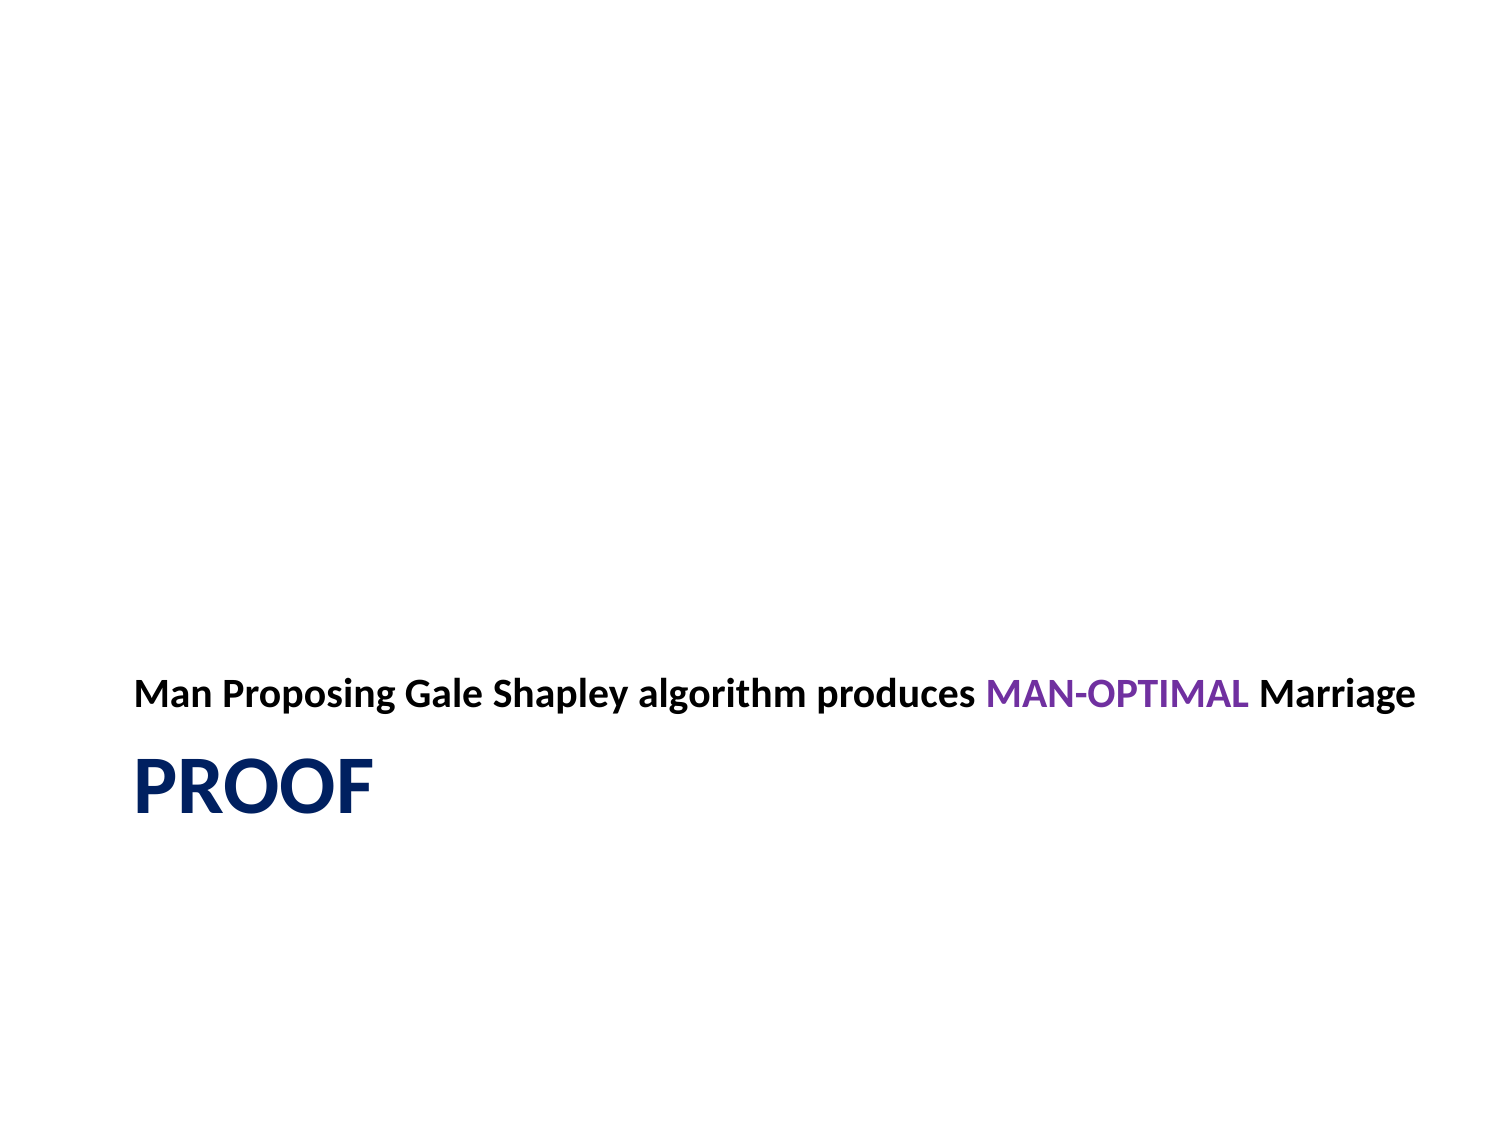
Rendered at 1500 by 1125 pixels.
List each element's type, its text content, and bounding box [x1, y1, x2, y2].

list Man Proposing Gale Shapley algorithm produces MAN-OPTIMAL Marriage [118, 476, 1450, 723]
title Proof [118, 723, 1394, 947]
